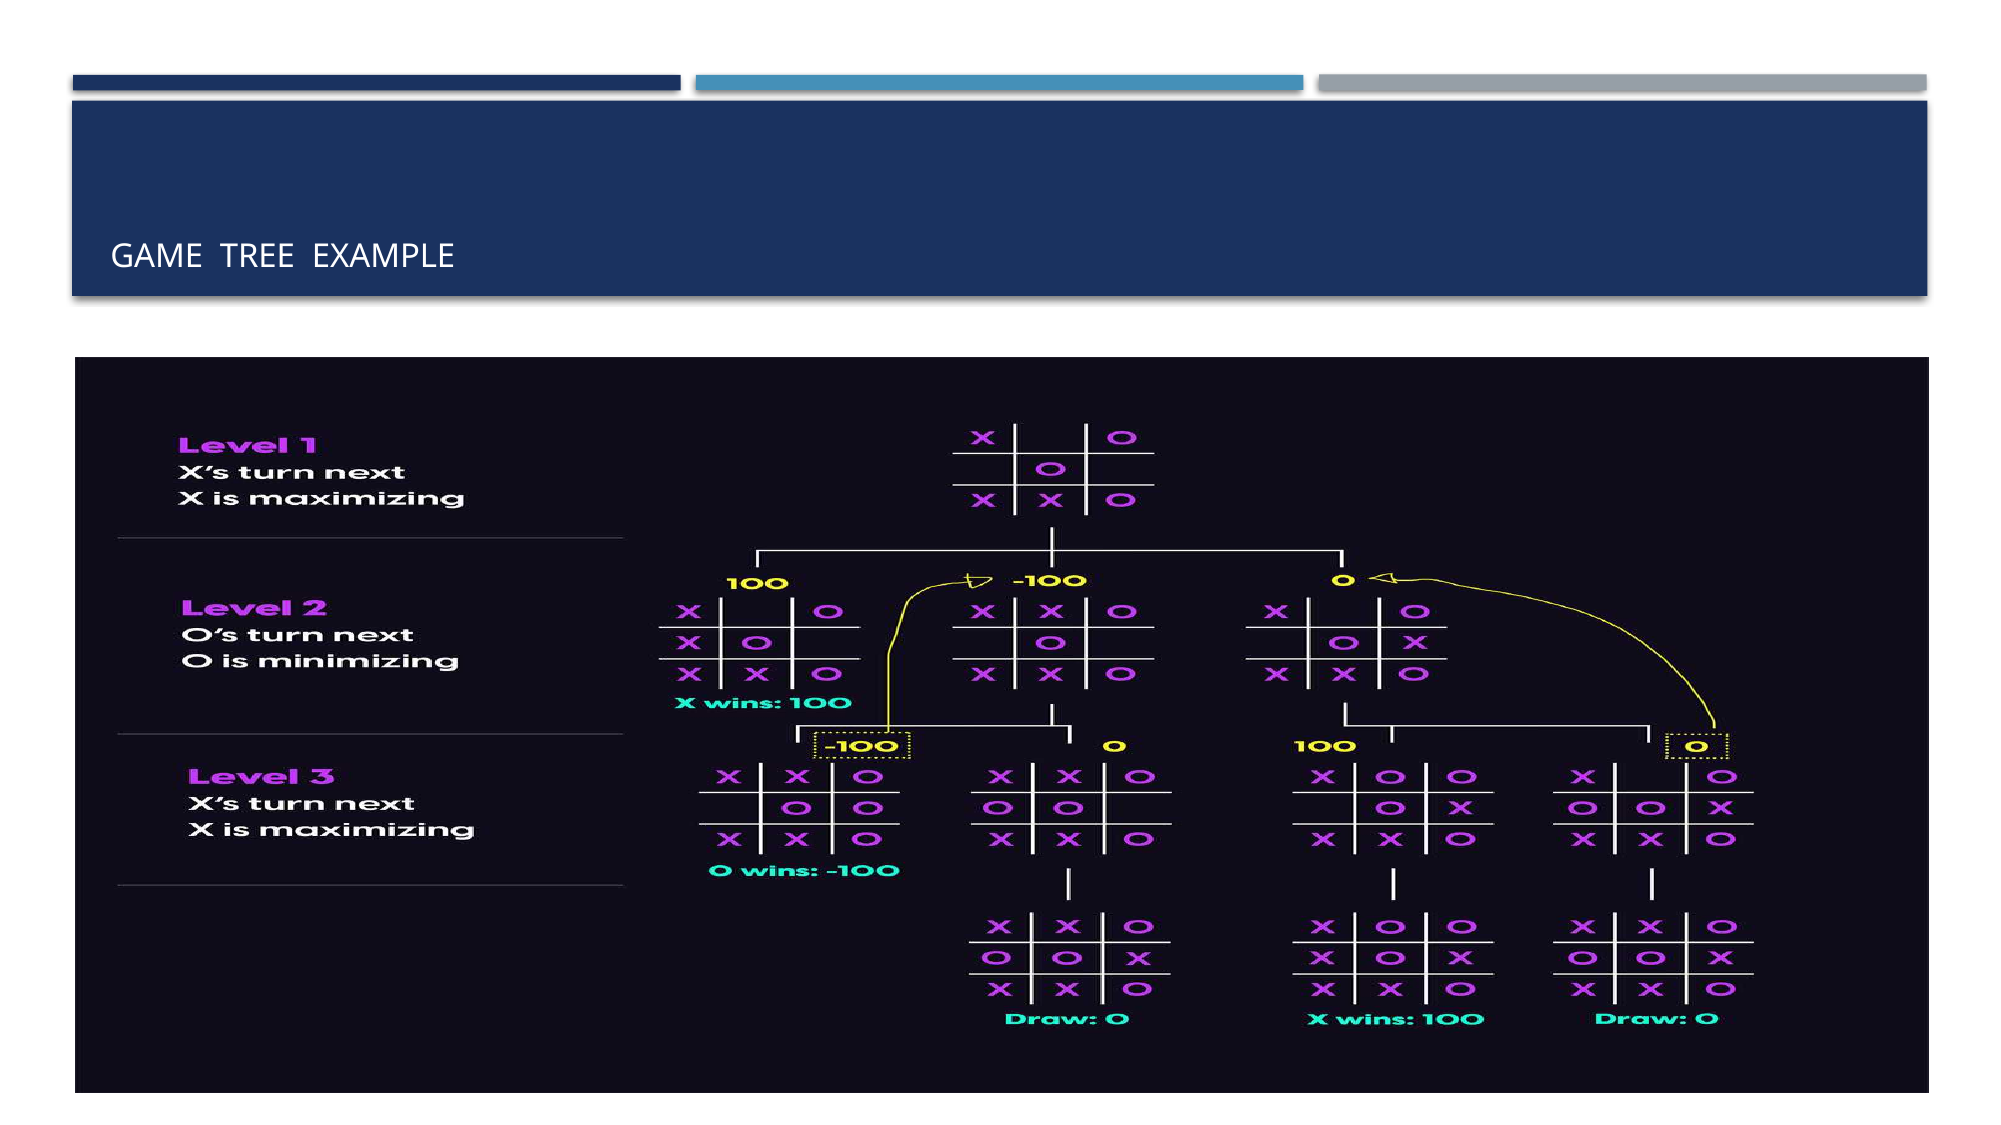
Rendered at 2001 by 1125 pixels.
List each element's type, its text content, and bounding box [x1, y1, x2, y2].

picture [74, 357, 1930, 1093]
title Game tree example [95, 115, 1905, 282]
